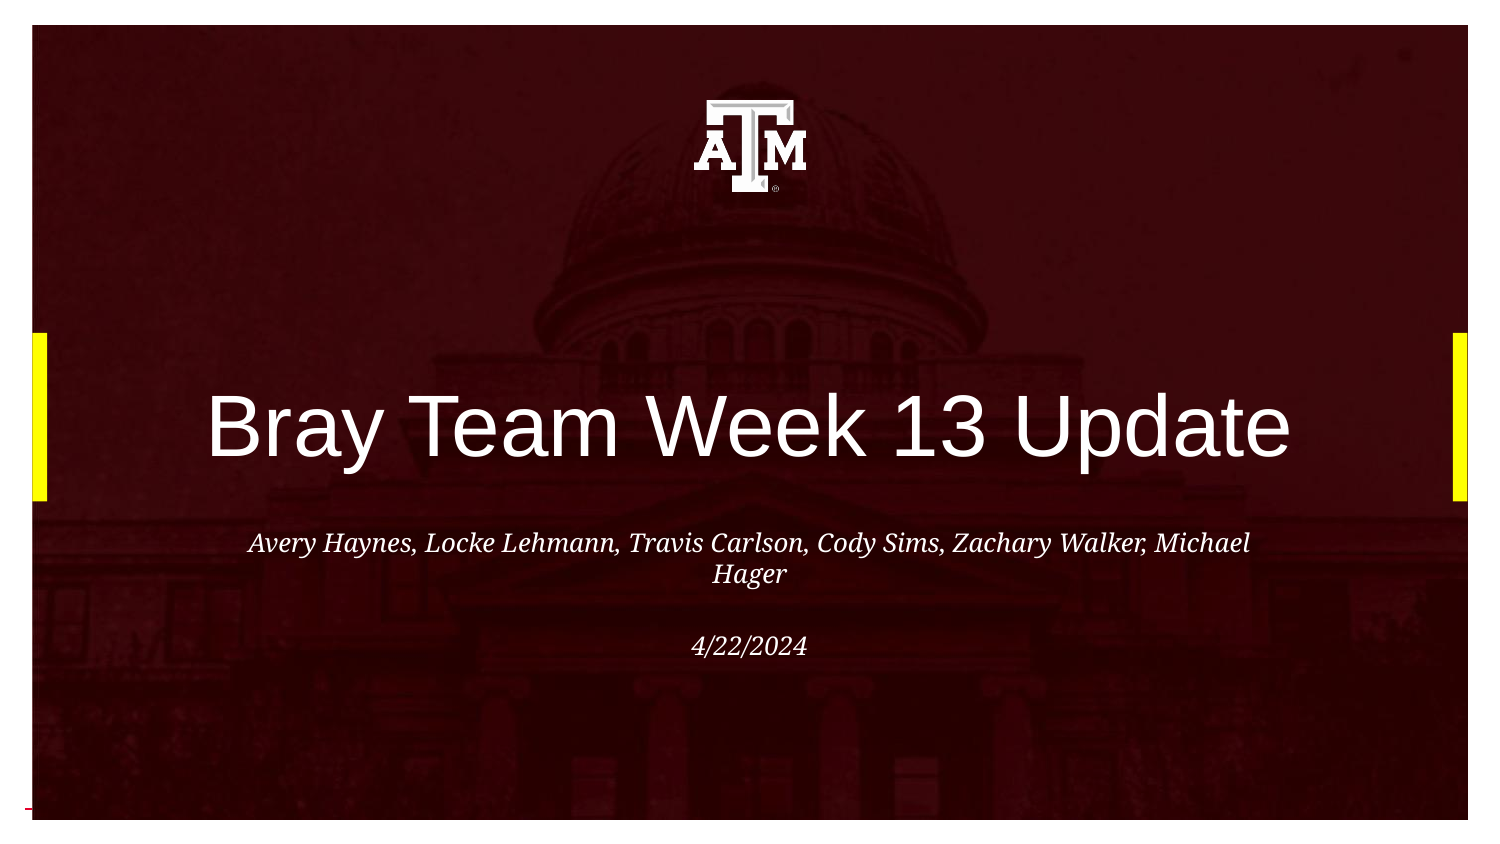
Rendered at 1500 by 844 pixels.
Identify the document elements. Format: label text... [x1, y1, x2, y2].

title Bray Team Week 13 Update [112, 331, 1388, 513]
picture [32, 25, 1468, 820]
subtitle Avery Haynes, Locke Lehmann, Travis Carlson, Cody Sims, Zachary Walker, Michael Hager 4/22/2024 [225, 521, 1275, 668]
